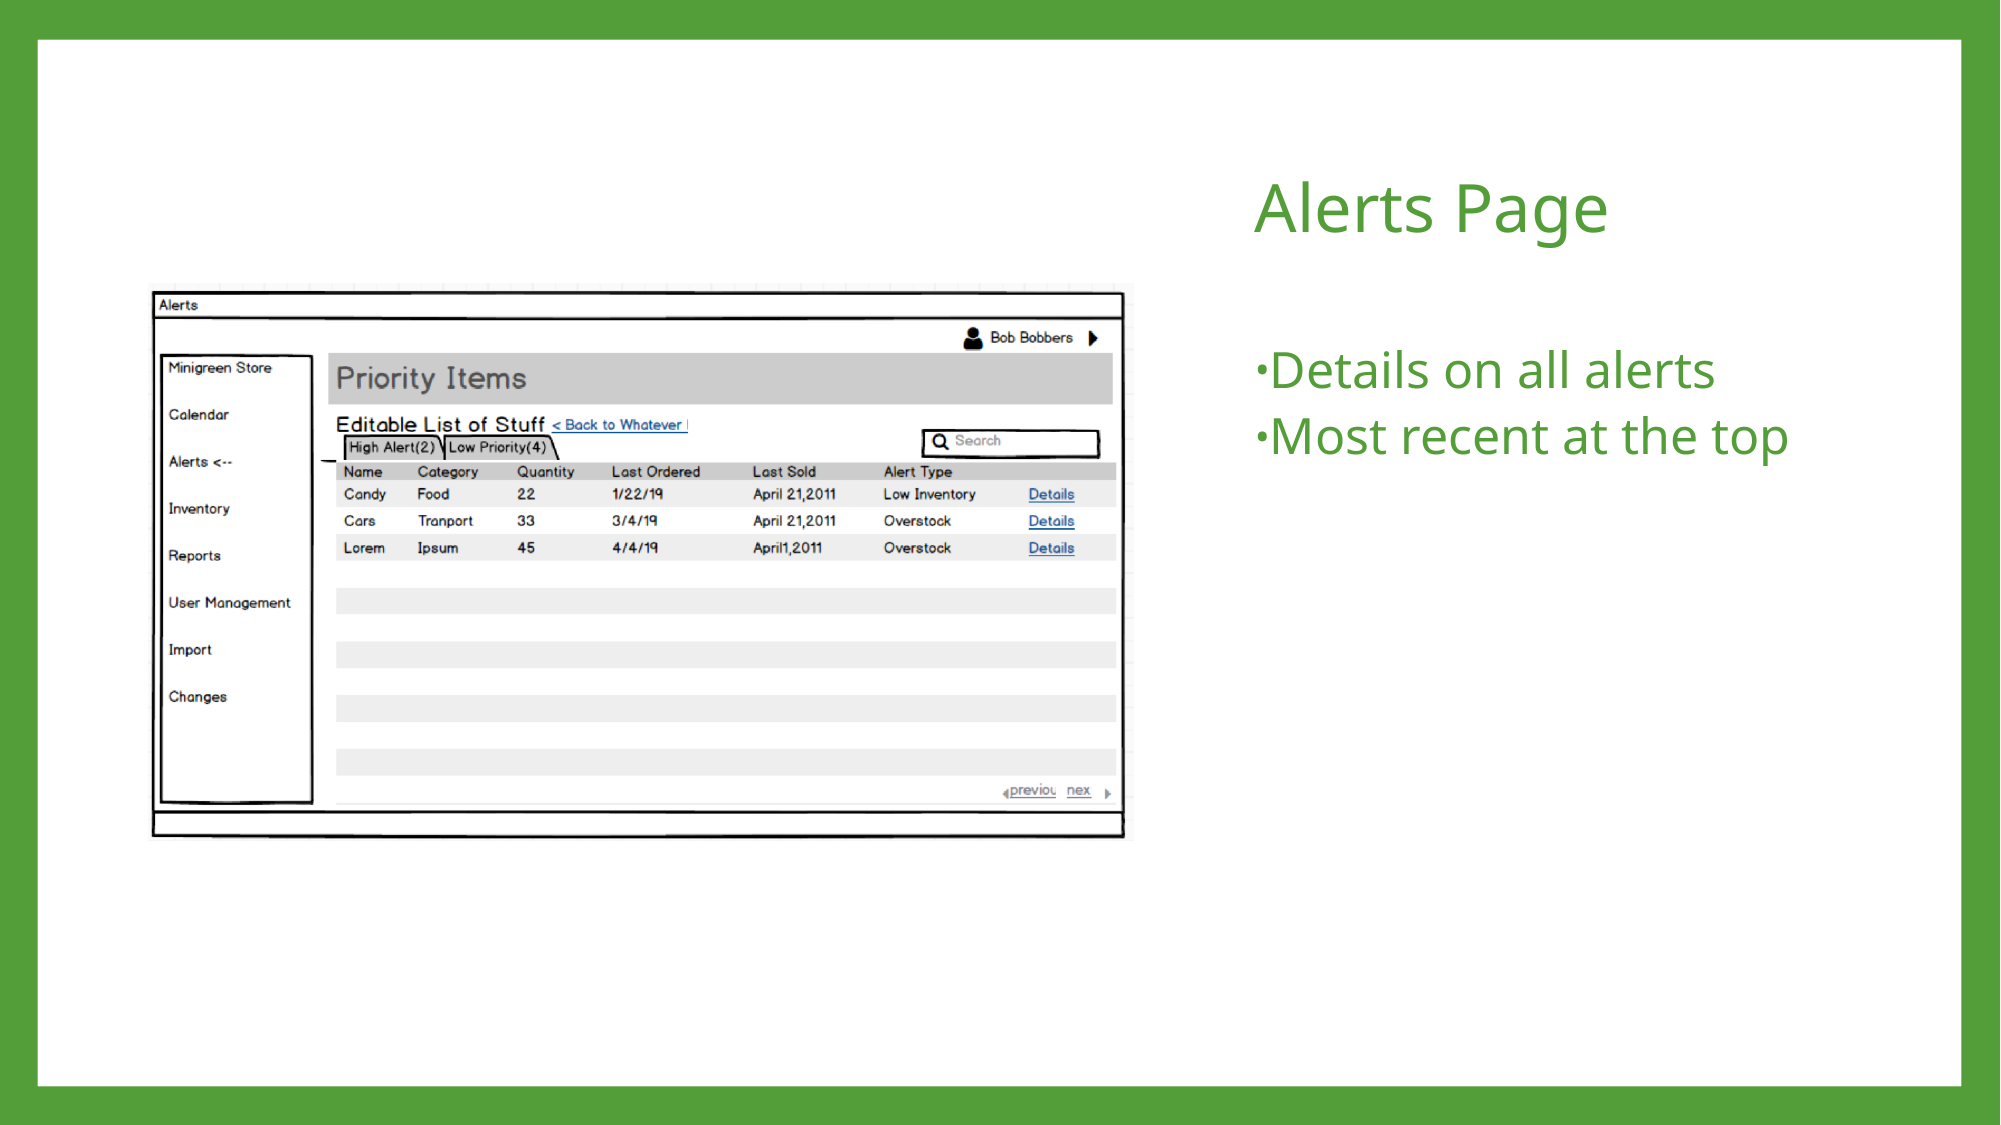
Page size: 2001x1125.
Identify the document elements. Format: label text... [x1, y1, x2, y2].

text_box [36, 38, 1963, 1088]
picture [142, 283, 1136, 841]
title Alerts Page [1239, 99, 1882, 323]
list Details on all alerts Most recent at the top [1239, 337, 1882, 1000]
